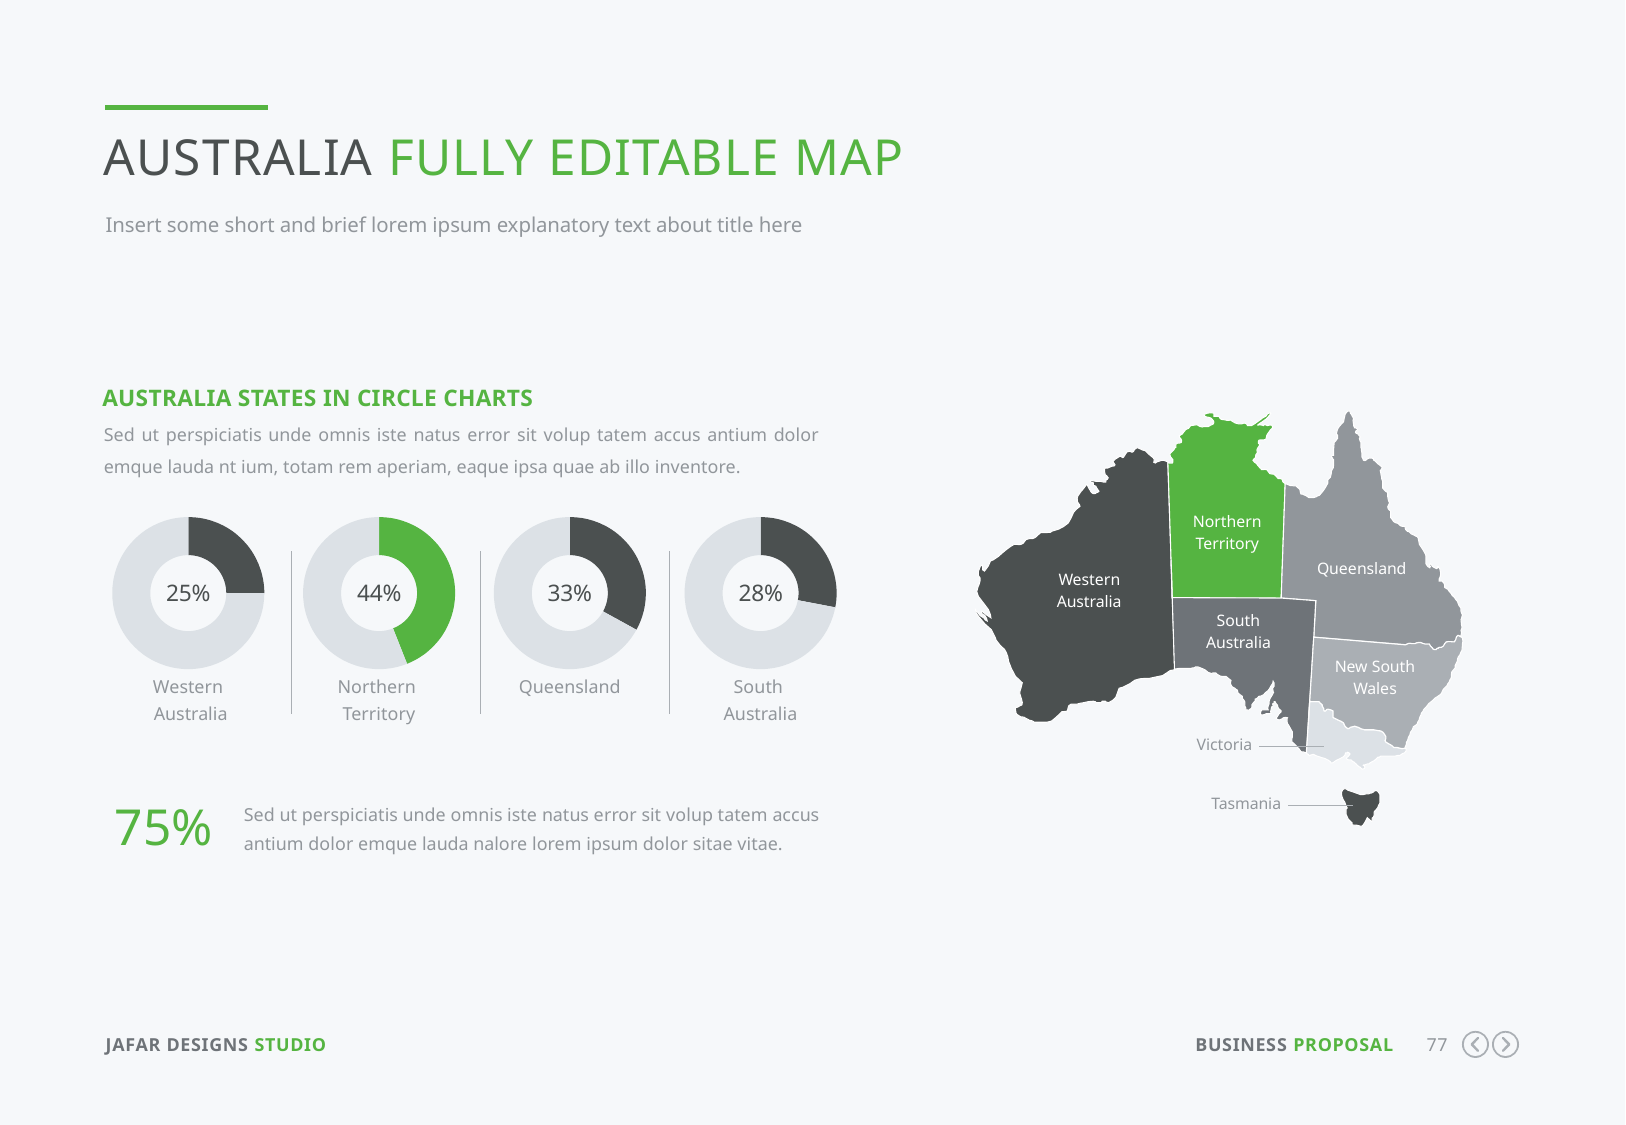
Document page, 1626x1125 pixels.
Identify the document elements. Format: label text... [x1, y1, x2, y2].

text_box Sed ut perspiciatis unde omnis iste natus error sit volup tatem accus antium dolor emque lauda nalore lorem ipsum dolor sitae vitae. [243, 795, 821, 855]
list Insert some short and brief lorem ipsum explanatory text about title here [105, 209, 1519, 241]
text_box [674, 513, 847, 725]
text_box Sed ut perspiciatis unde omnis iste natus error sit volup tatem accus antium dolor emque lauda nt ium, totam rem aperiam, eaque ipsa quae ab illo inventore. [103, 413, 821, 477]
text_box Australia states in circle charts [102, 376, 821, 411]
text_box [102, 513, 275, 725]
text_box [292, 513, 466, 725]
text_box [975, 410, 1463, 826]
text_box 75% [91, 796, 237, 856]
list Australia fully editable map [103, 125, 1518, 187]
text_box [483, 513, 656, 698]
